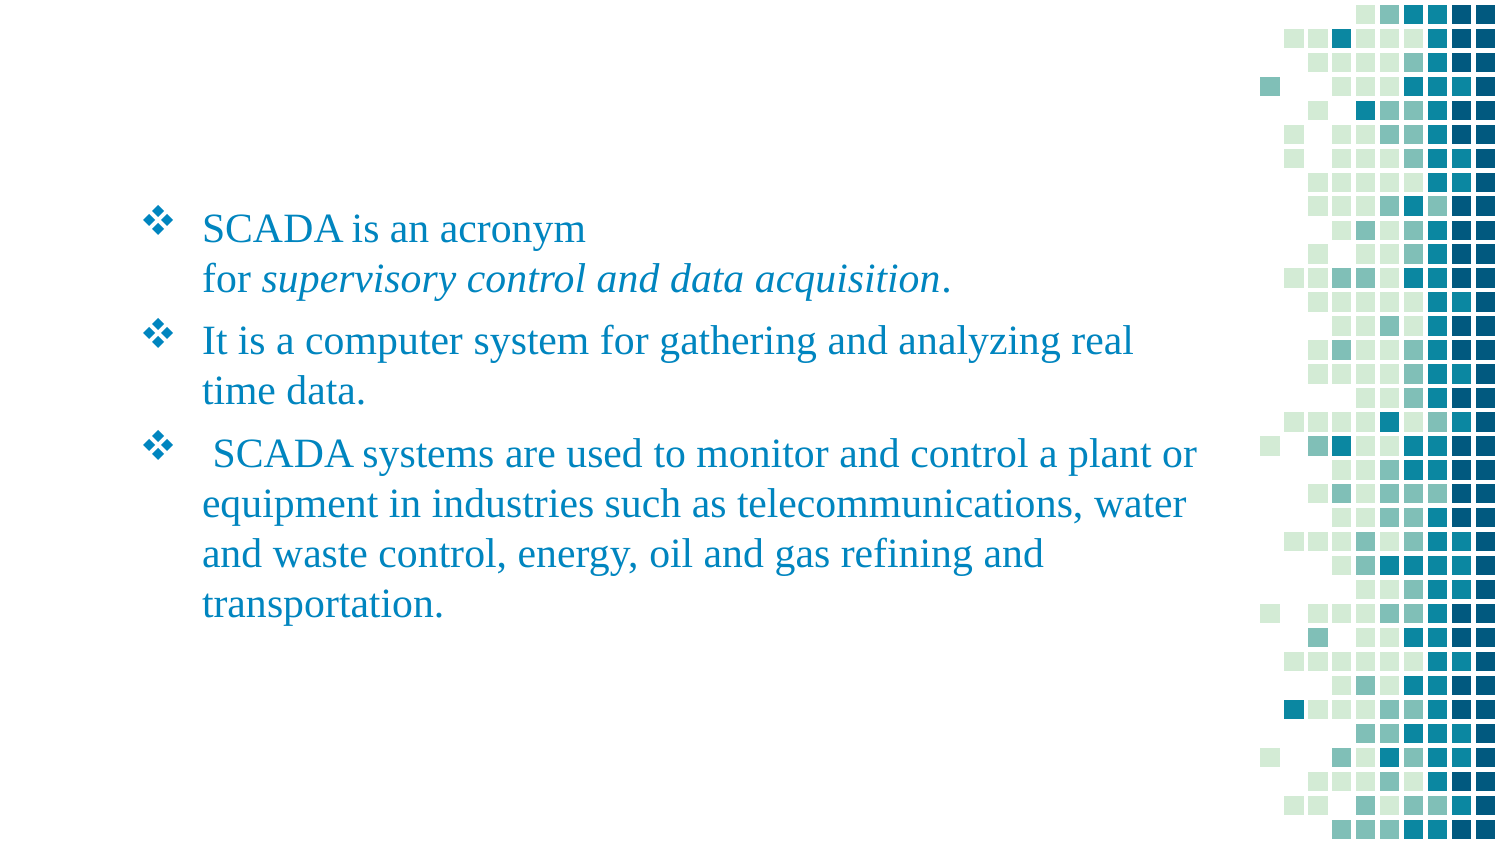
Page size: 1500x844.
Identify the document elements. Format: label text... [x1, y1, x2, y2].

list SCADA is an acronym for supervisory control and data acquisition. It is a computer system for gathering and analyzing real time data. SCADA systems are used to monitor and control a plant or equipment in industries such as telecommunications, water and waste control, energy, oil and gas refining and transportation. [112, 185, 1222, 659]
